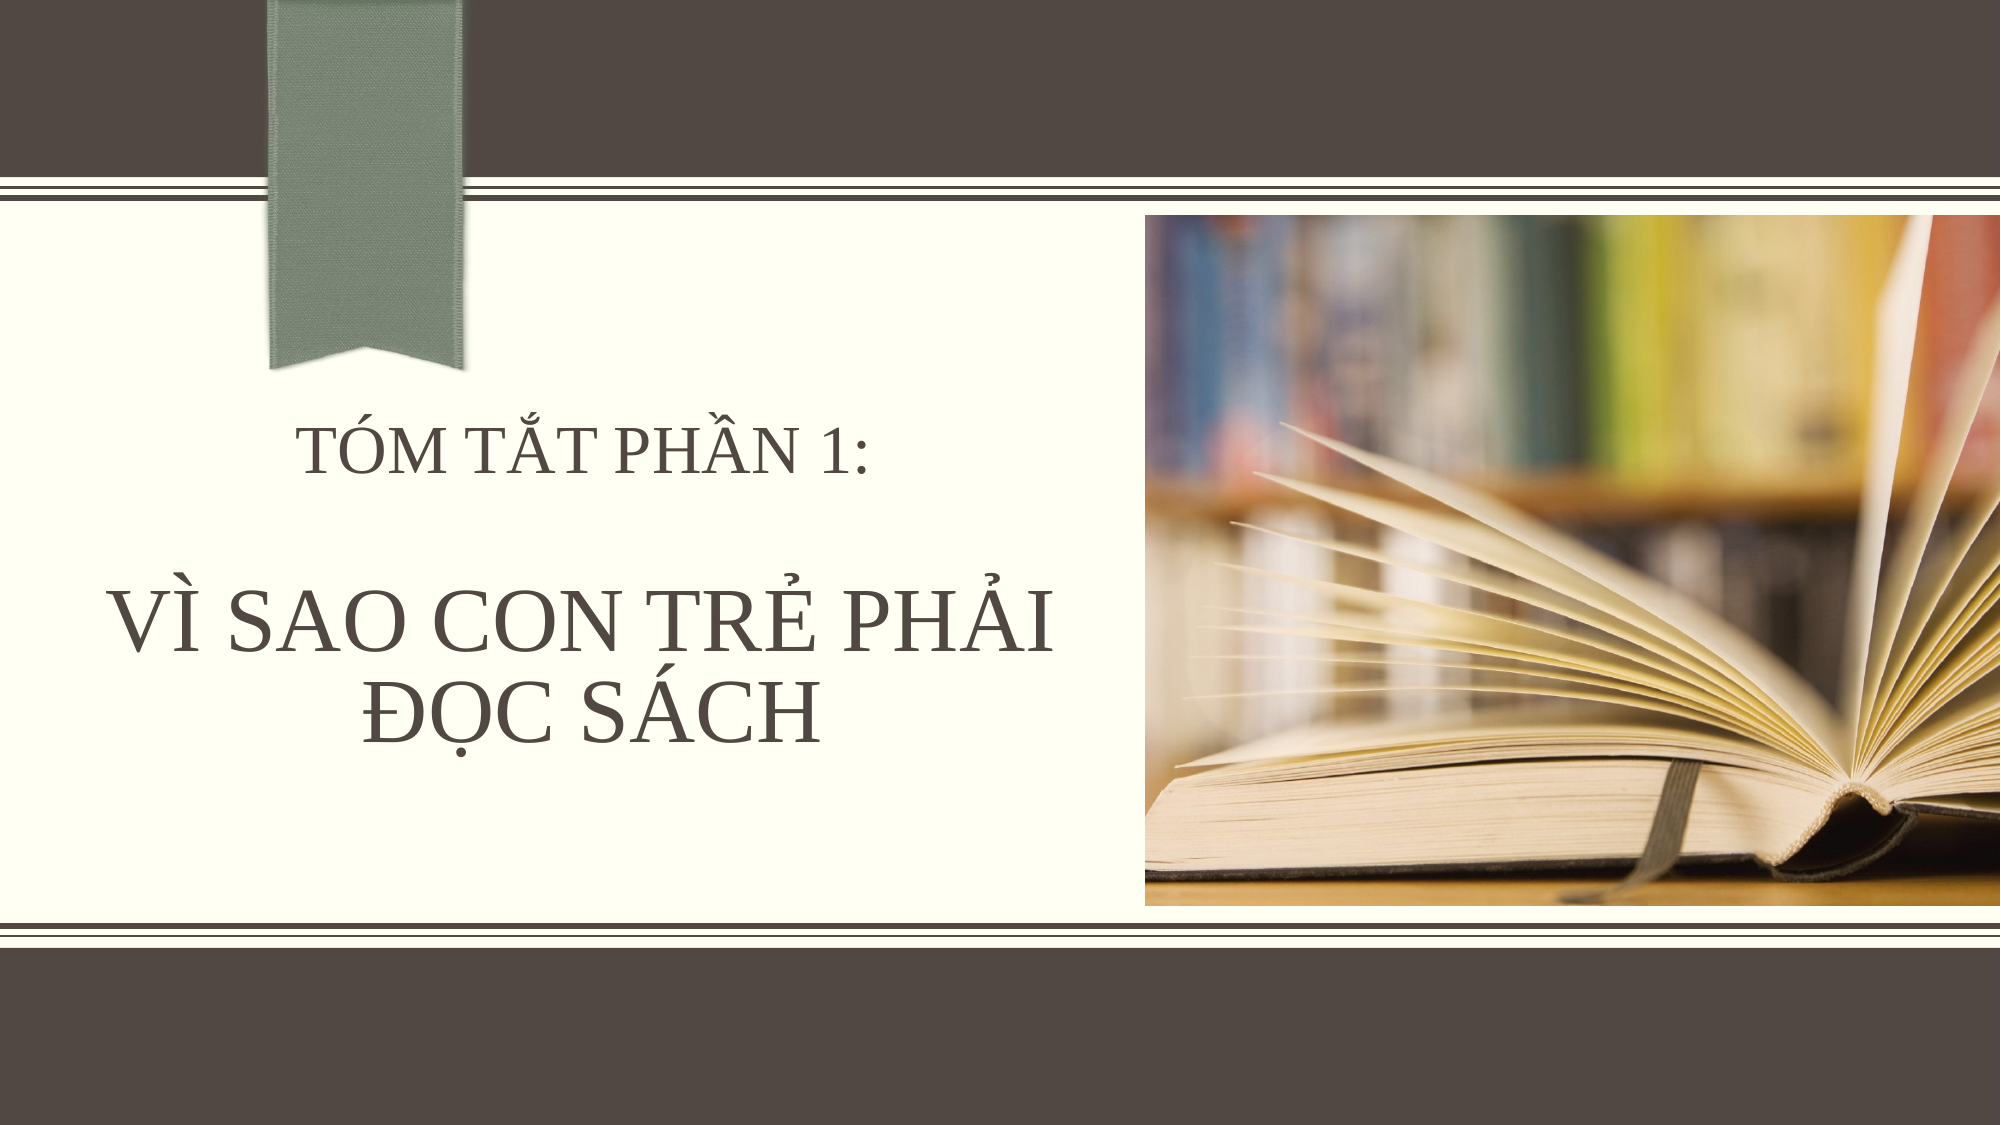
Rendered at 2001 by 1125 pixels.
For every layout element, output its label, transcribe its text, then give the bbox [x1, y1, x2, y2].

title TÓM tắt phần 1: VÌ SAO CON TRẺ PHẢI ĐỌC SÁCH [40, 407, 1139, 772]
picture [1145, 214, 2000, 906]
